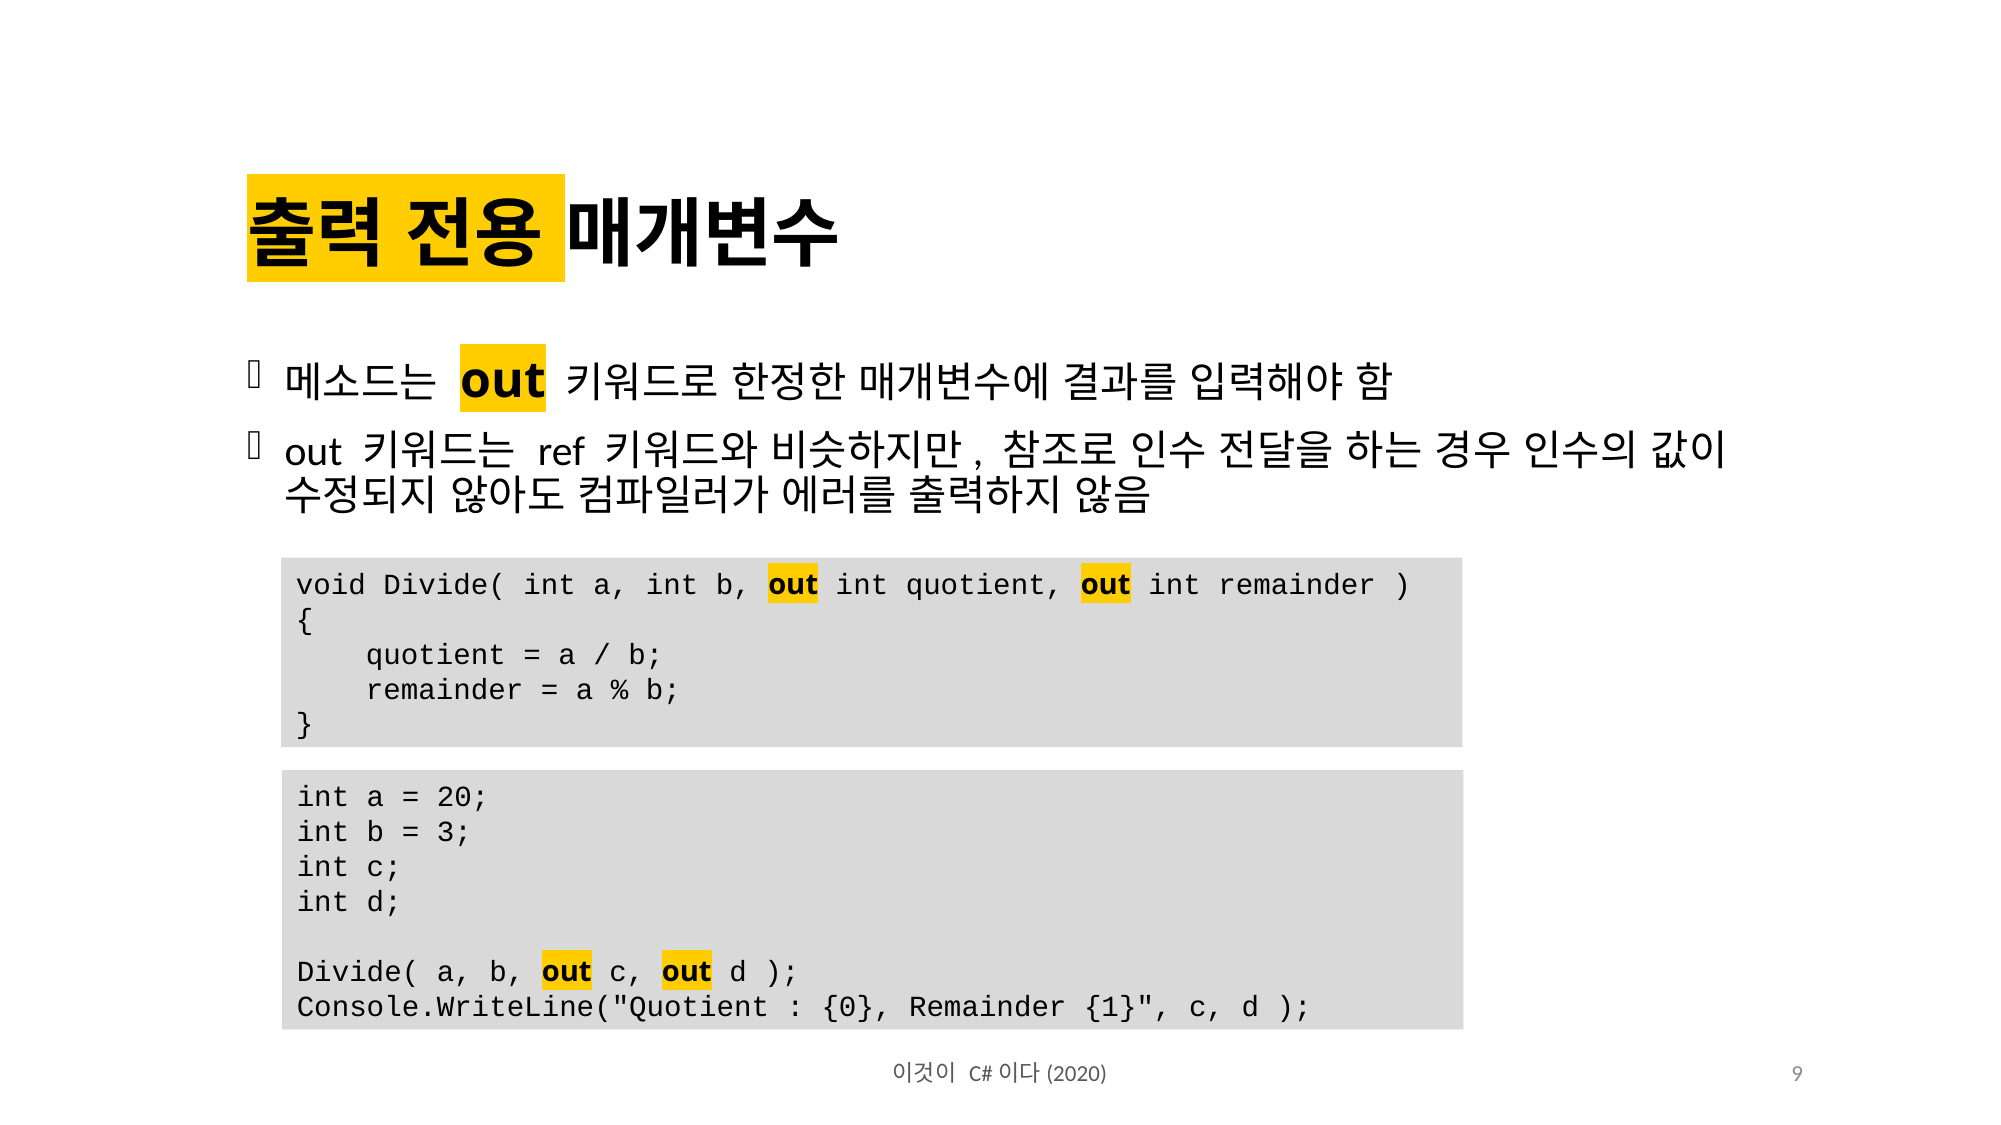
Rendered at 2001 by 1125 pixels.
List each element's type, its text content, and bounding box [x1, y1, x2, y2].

footer 이것이 C#이다(2020) [662, 1042, 1338, 1103]
text_box 출력 전용 매개변수 메소드는 out 키워드로 한정한 매개변수에 결과를 입력해야 함 out 키워드는 ref 키워드와 비슷하지만, 참조로 인수 전달을 하는 경우 인수의 값이 수정되지 않아도 컴파일러가 에러를 출력하지 않음 [232, 180, 1807, 642]
text_box void Divide( int a, int b, out int quotient, out int remainder ) { quotient = a / b; remainder = a % b; } [281, 557, 1463, 748]
text_box int a = 20; int b = 3; int c; int d; Divide( a, b, out c, out d ); Console.WriteLine("Quotient : {0}, Remainder {1}", c, d ); [282, 770, 1464, 1030]
slide_number 9 [1413, 1042, 1819, 1103]
